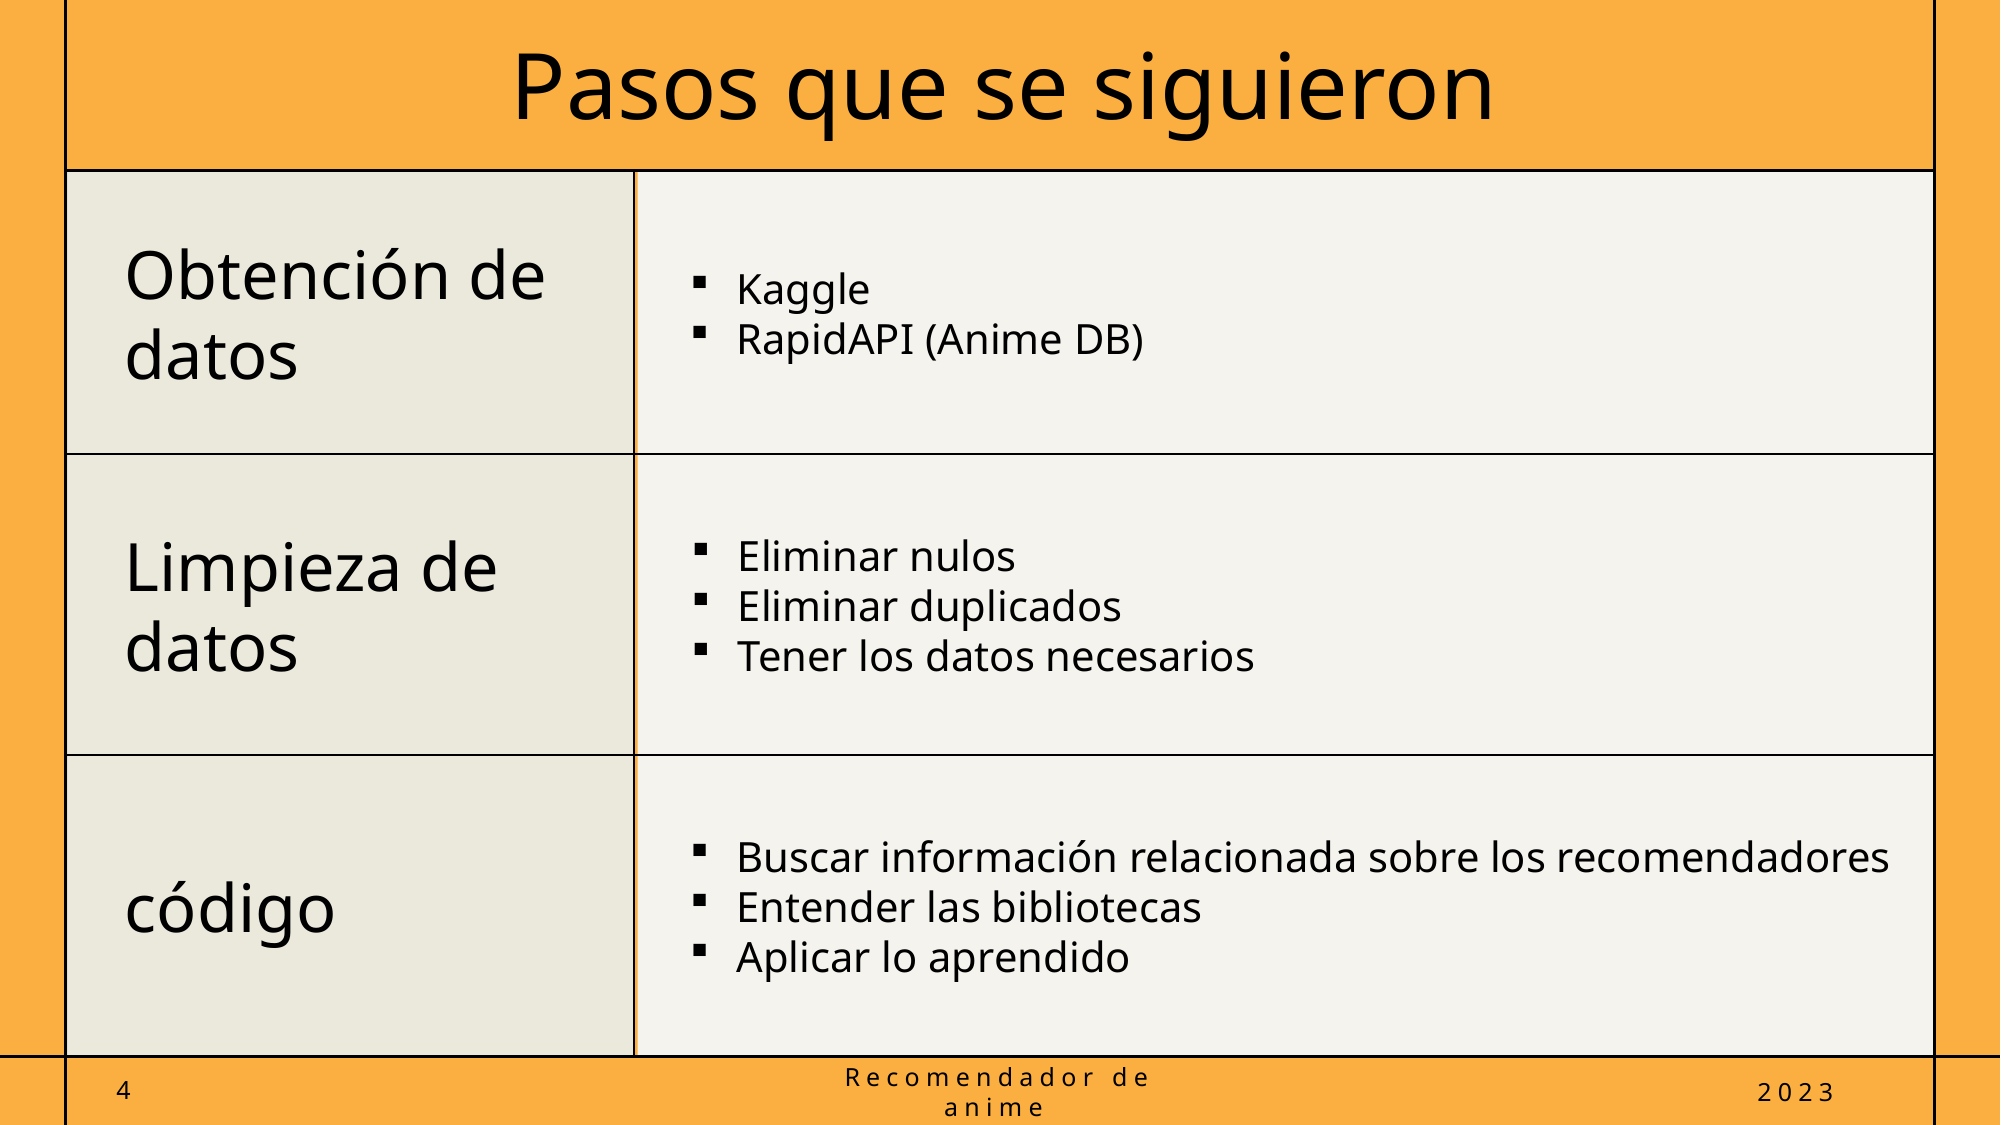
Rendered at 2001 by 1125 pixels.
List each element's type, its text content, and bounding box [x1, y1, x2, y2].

list Buscar información relacionada sobre los recomendadores Entender las bibliotecas Aplicar lo aprendido [675, 807, 1922, 1004]
title Pasos que se siguieron [334, 10, 1674, 170]
footer Recomendador de anime [788, 1069, 1211, 1115]
list código [109, 831, 587, 981]
slide_number 2023 [1742, 1069, 1899, 1115]
list Eliminar nulos Eliminar duplicados Tener los datos necesarios [676, 506, 1923, 703]
list Limpieza de datos [109, 534, 587, 675]
slide_number 4 [101, 1069, 258, 1115]
list Kaggle RapidAPI (Anime DB) [675, 184, 1922, 442]
list Obtención de datos [109, 195, 587, 430]
